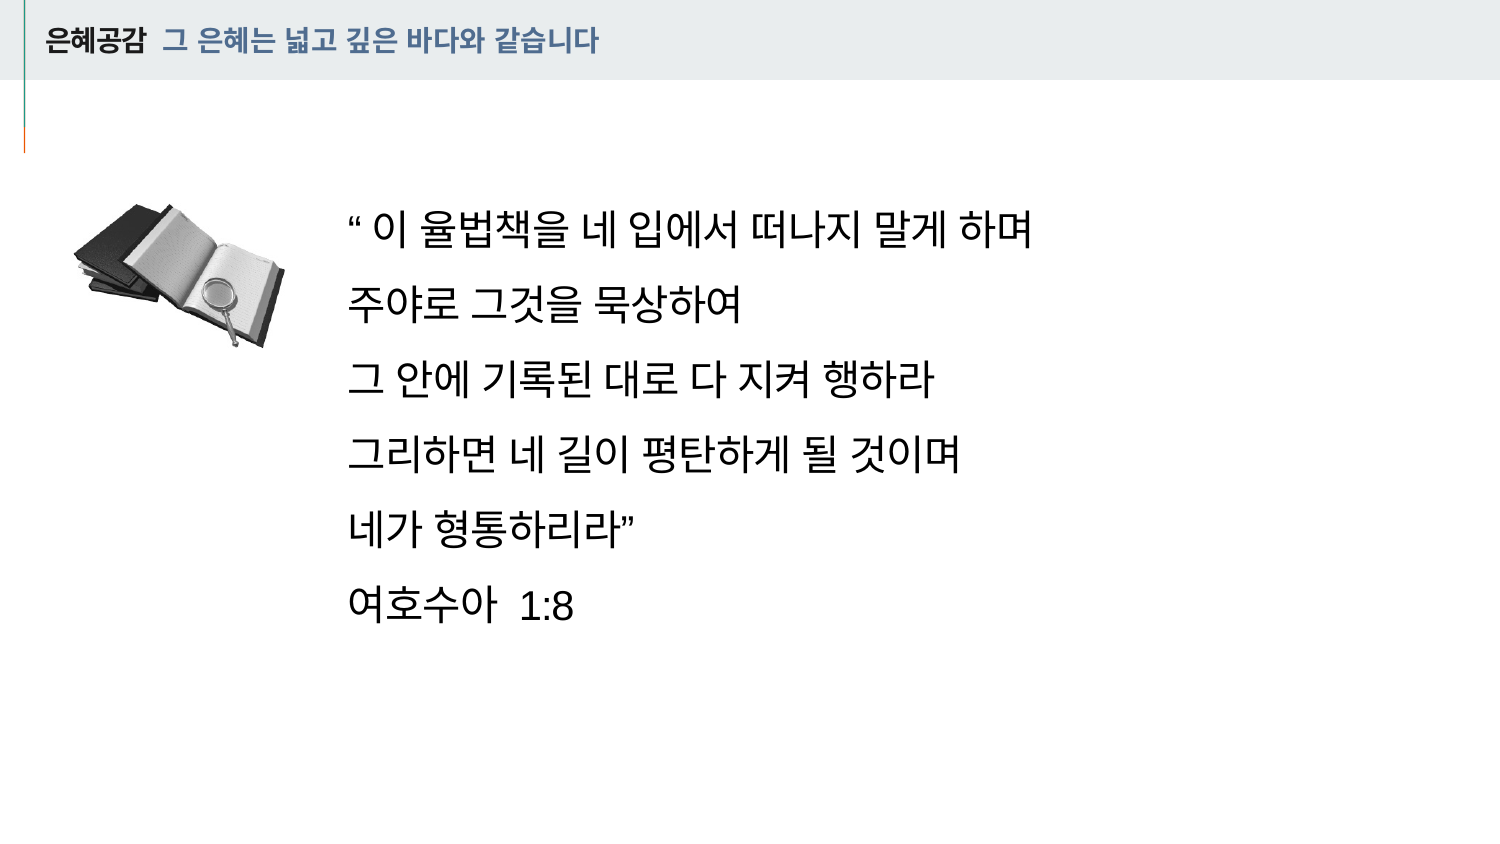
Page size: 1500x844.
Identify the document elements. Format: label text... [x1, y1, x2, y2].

list “이 율법책을 네 입에서 떠나지 말게 하며 주야로 그것을 묵상하여 그 안에 기록된 대로 다 지켜 행하라 그리하면 네 길이 평탄하게 될 것이며 네가 형통하리라” 여호수아 1:8 [318, 148, 1465, 773]
title 은혜공감 그 은혜는 넓고 깊은 바다와 같습니다 [30, 7, 1292, 73]
picture [71, 203, 287, 349]
